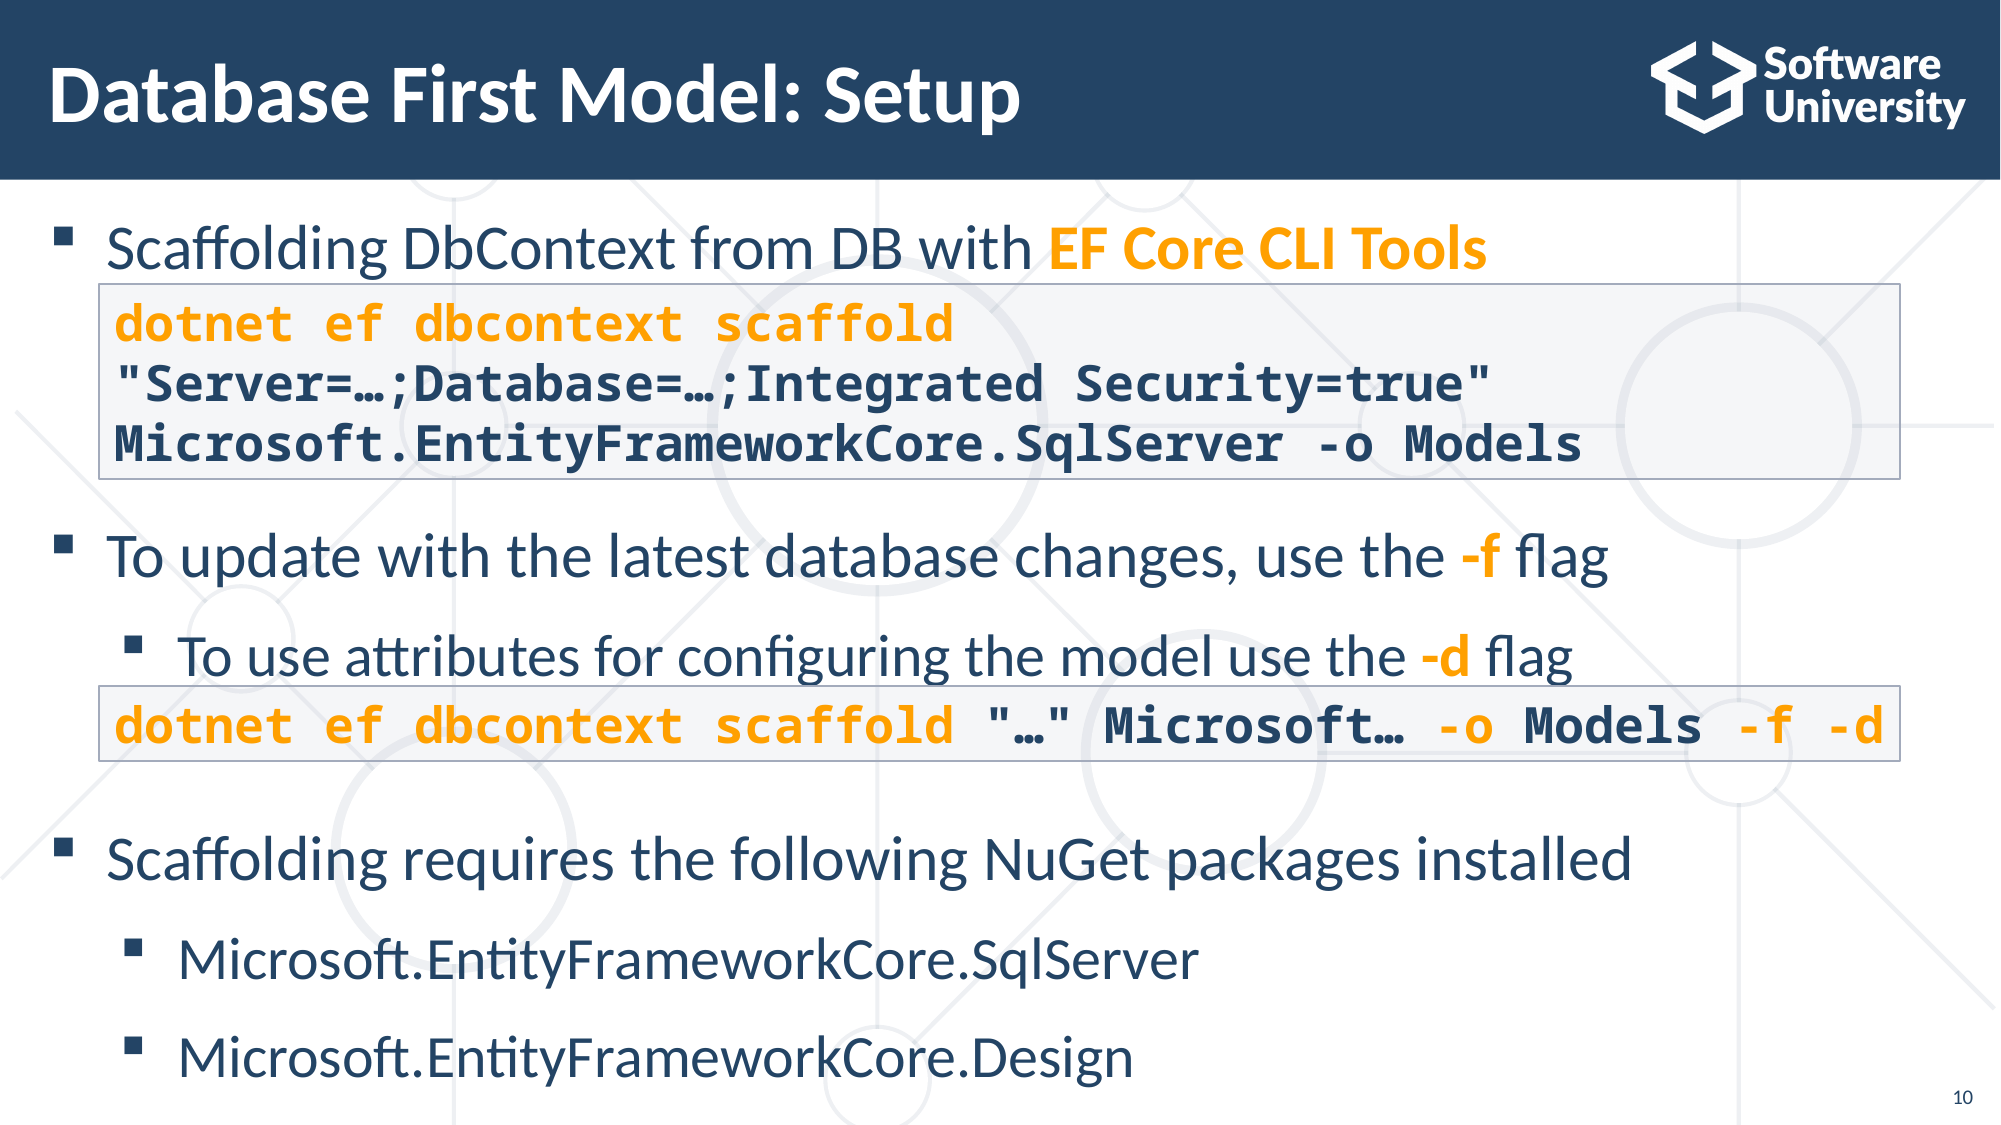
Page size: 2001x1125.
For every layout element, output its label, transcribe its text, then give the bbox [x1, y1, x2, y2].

title Database First Model: Setup [31, 16, 1625, 162]
text_box dotnet ef dbcontext scaffold "Server=…;Database=…;Integrated Security=true" Microsoft.EntityFrameworkCore.SqlServer -o Models [99, 284, 1901, 480]
list Scaffolding DbContext from DB with EF Core CLI Tools To update with the latest database changes, use the -f flag To use attributes for configuring the model use the -d flag Scaffolding requires the following NuGet packages installed Microsoft.EntityFrameworkCore.SqlServer Microsoft.EntityFrameworkCore.Design [31, 196, 1970, 1104]
slide_number 10 [1927, 1067, 1989, 1117]
picture [1651, 41, 1966, 134]
text_box dotnet ef dbcontext scaffold "…" Microsoft… -o Models -f -d [99, 686, 1901, 761]
